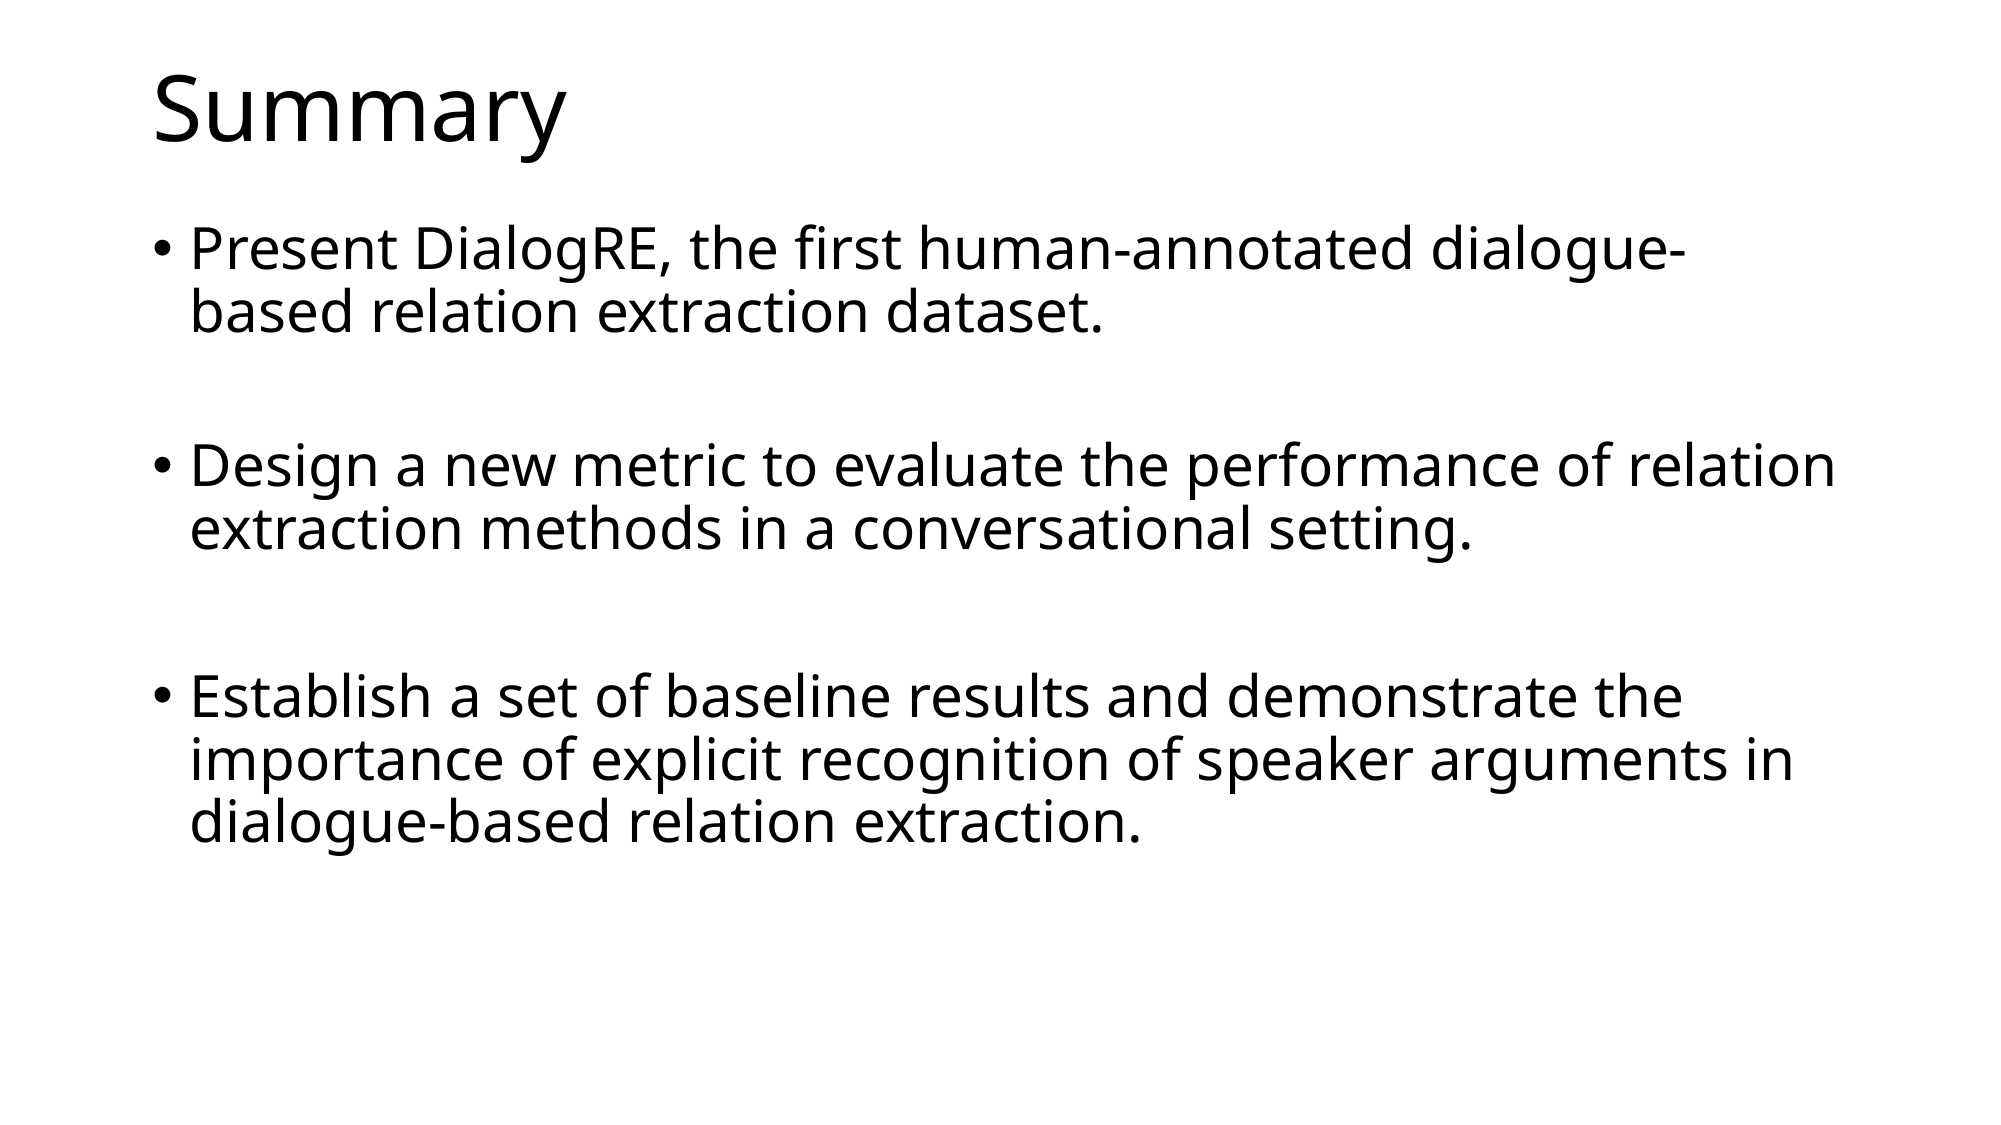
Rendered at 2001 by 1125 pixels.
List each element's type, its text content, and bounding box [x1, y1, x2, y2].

list Present DialogRE, the first human-annotated dialogue-based relation extraction dataset. Design a new metric to evaluate the performance of relation extraction methods in a conversational setting. Establish a set of baseline results and demonstrate the importance of explicit recognition of speaker arguments in dialogue-based relation extraction. [137, 211, 1863, 1063]
title Summary [137, 43, 1863, 180]
